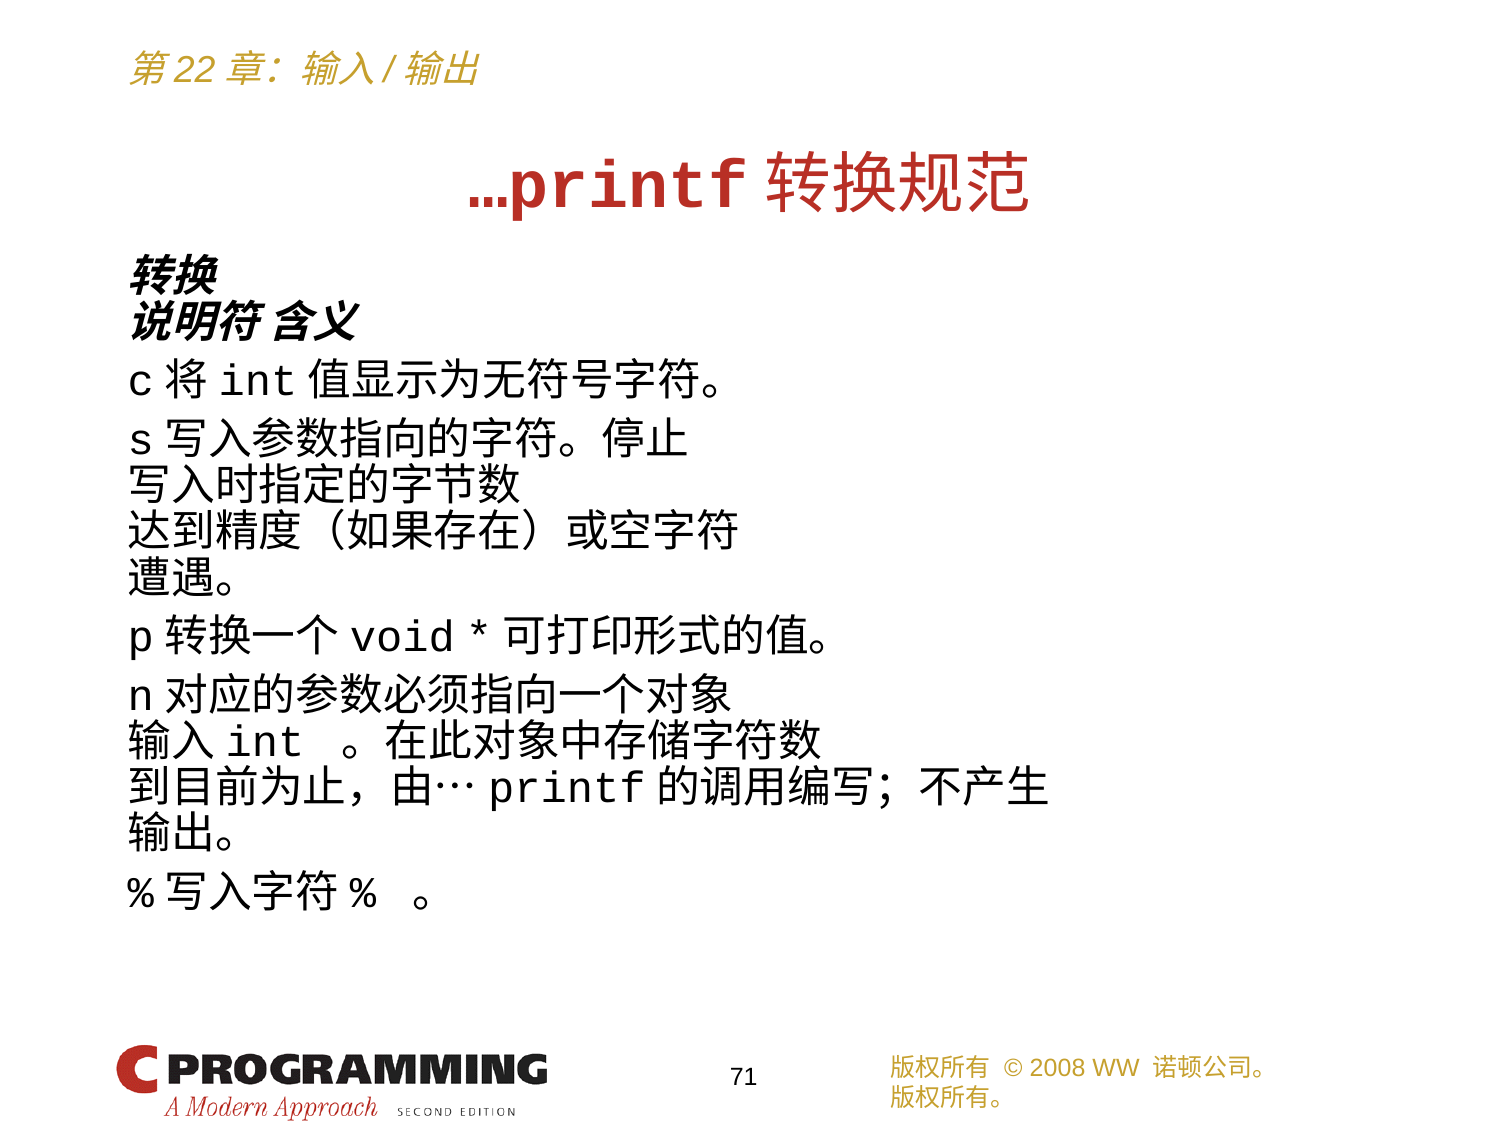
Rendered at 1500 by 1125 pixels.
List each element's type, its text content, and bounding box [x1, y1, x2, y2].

list 转换 说明符 含义 c将int值显示为无符号字符。 s写入参数指向的字符。停止 写入时指定的字节数 达到精度（如果存在）或空字符 遭遇。 p转换一个void *可打印形式的值。 n对应的参数必须指向一个对象 输入int 。在此对象中存储字符数 到目前为止，由…printf的调用编写；不产生 输出。 %写入字符% 。 [112, 249, 1388, 1038]
footer 版权所有 © 2008 WW 诺顿公司。 版权所有。 [874, 1043, 1388, 1119]
picture [112, 1041, 550, 1123]
slide_number 71 [687, 1049, 801, 1101]
title …printf转换规范 [112, 125, 1388, 238]
